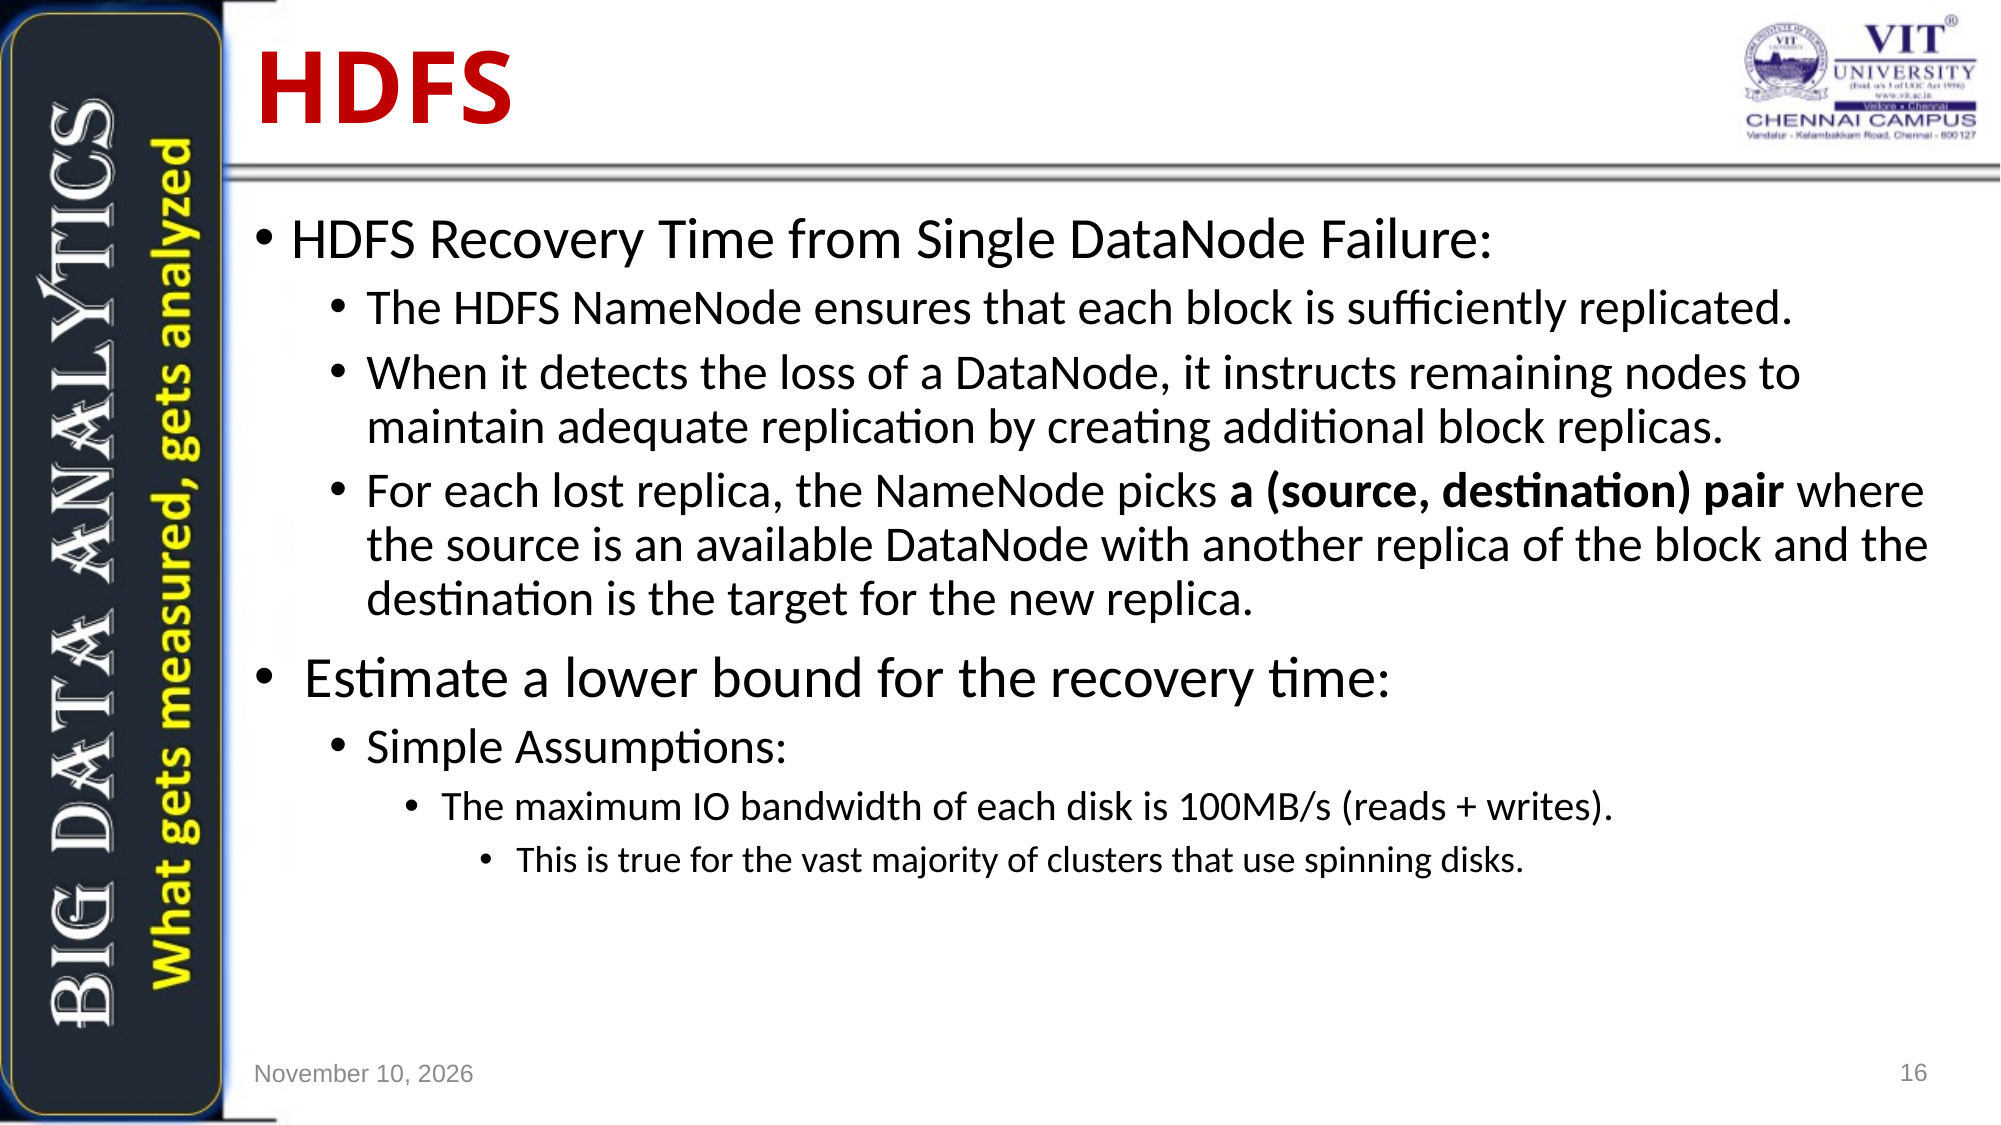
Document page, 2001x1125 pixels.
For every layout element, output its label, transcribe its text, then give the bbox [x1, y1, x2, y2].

text_box HDFS [239, 16, 1725, 166]
picture [0, 0, 2001, 1125]
text_box [1778, 1040, 1943, 1103]
text_box [239, 1042, 588, 1103]
text_box HDFS Recovery Time from Single DataNode Failure: The HDFS NameNode ensures that each block is sufficiently replicated. When it detects the loss of a DataNode, it instructs remaining nodes to maintain adequate replication by creating additional block replicas. For each lost replica, the NameNode picks a (source, destination) pair where the source is an available DataNode with another replica of the block and the destination is the target for the new replica. Estimate a lower bound for the recovery time: Simple Assumptions: The maximum IO bandwidth of each disk is 100MB/s (reads + writes). This is true for the vast majority of clusters that use spinning disks. [239, 200, 1965, 1017]
